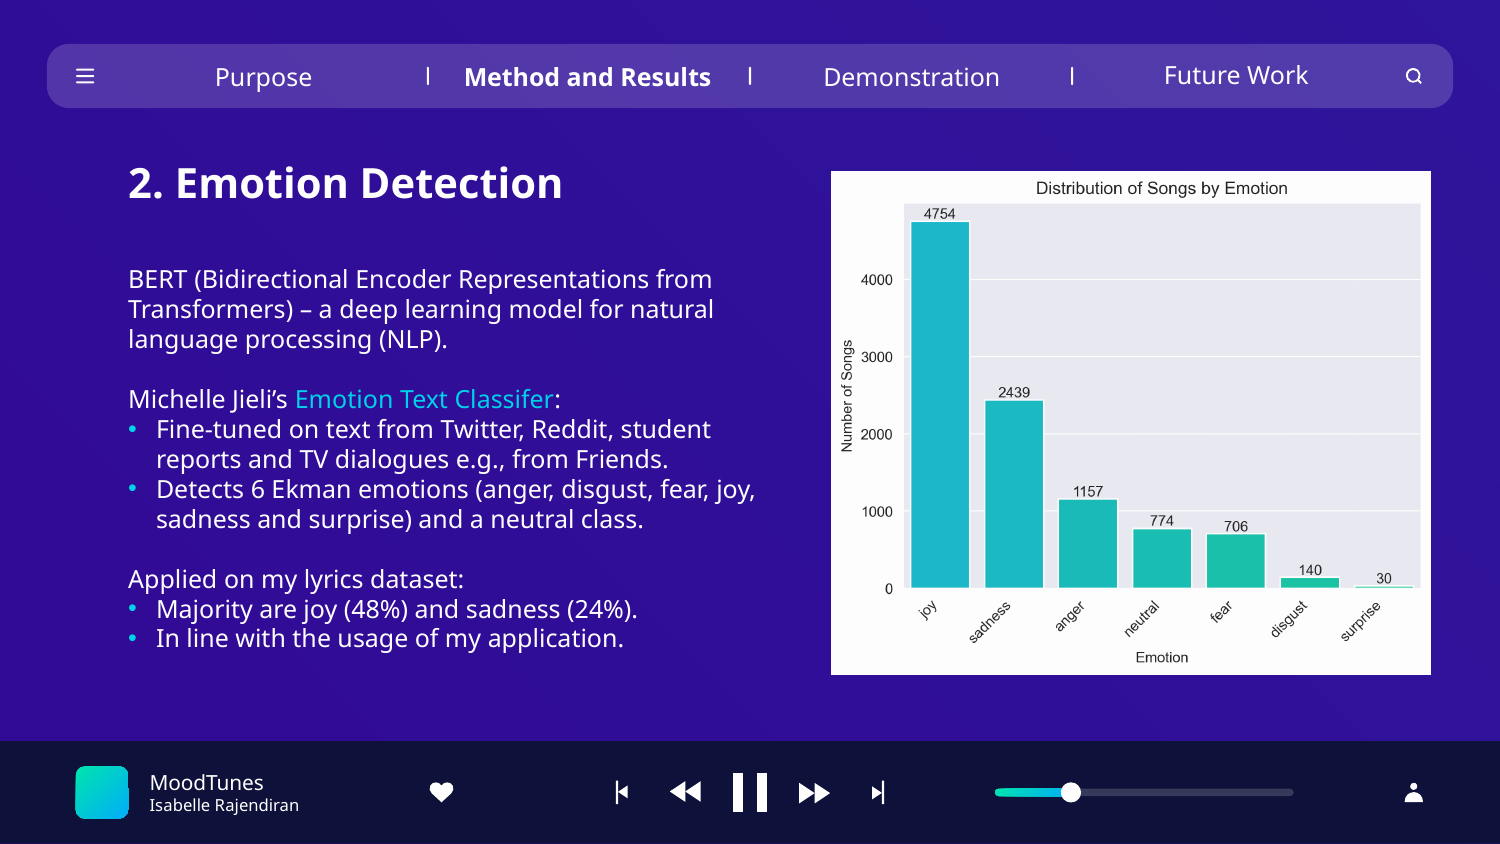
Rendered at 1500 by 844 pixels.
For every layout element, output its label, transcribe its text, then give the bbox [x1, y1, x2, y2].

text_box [994, 782, 1294, 803]
picture [831, 170, 1432, 676]
subtitle BERT (Bidirectional Encoder Representations from Transformers) – a deep learning model for natural language processing (NLP). Michelle Jieli’s Emotion Text Classifer: Fine-tuned on text from Twitter, Reddit, student reports and TV dialogues e.g., from Friends. Detects 6 Ekman emotions (anger, disgust, fear, joy, sadness and surprise) and a neutral class. Applied on my lyrics dataset: Majority are joy (48%) and sadness (24%). In line with the usage of my application. [113, 248, 803, 676]
text_box MoodTunes Isabelle Rajendiran [134, 766, 392, 819]
title 2. Emotion Detection [113, 151, 883, 214]
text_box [113, 48, 1387, 104]
